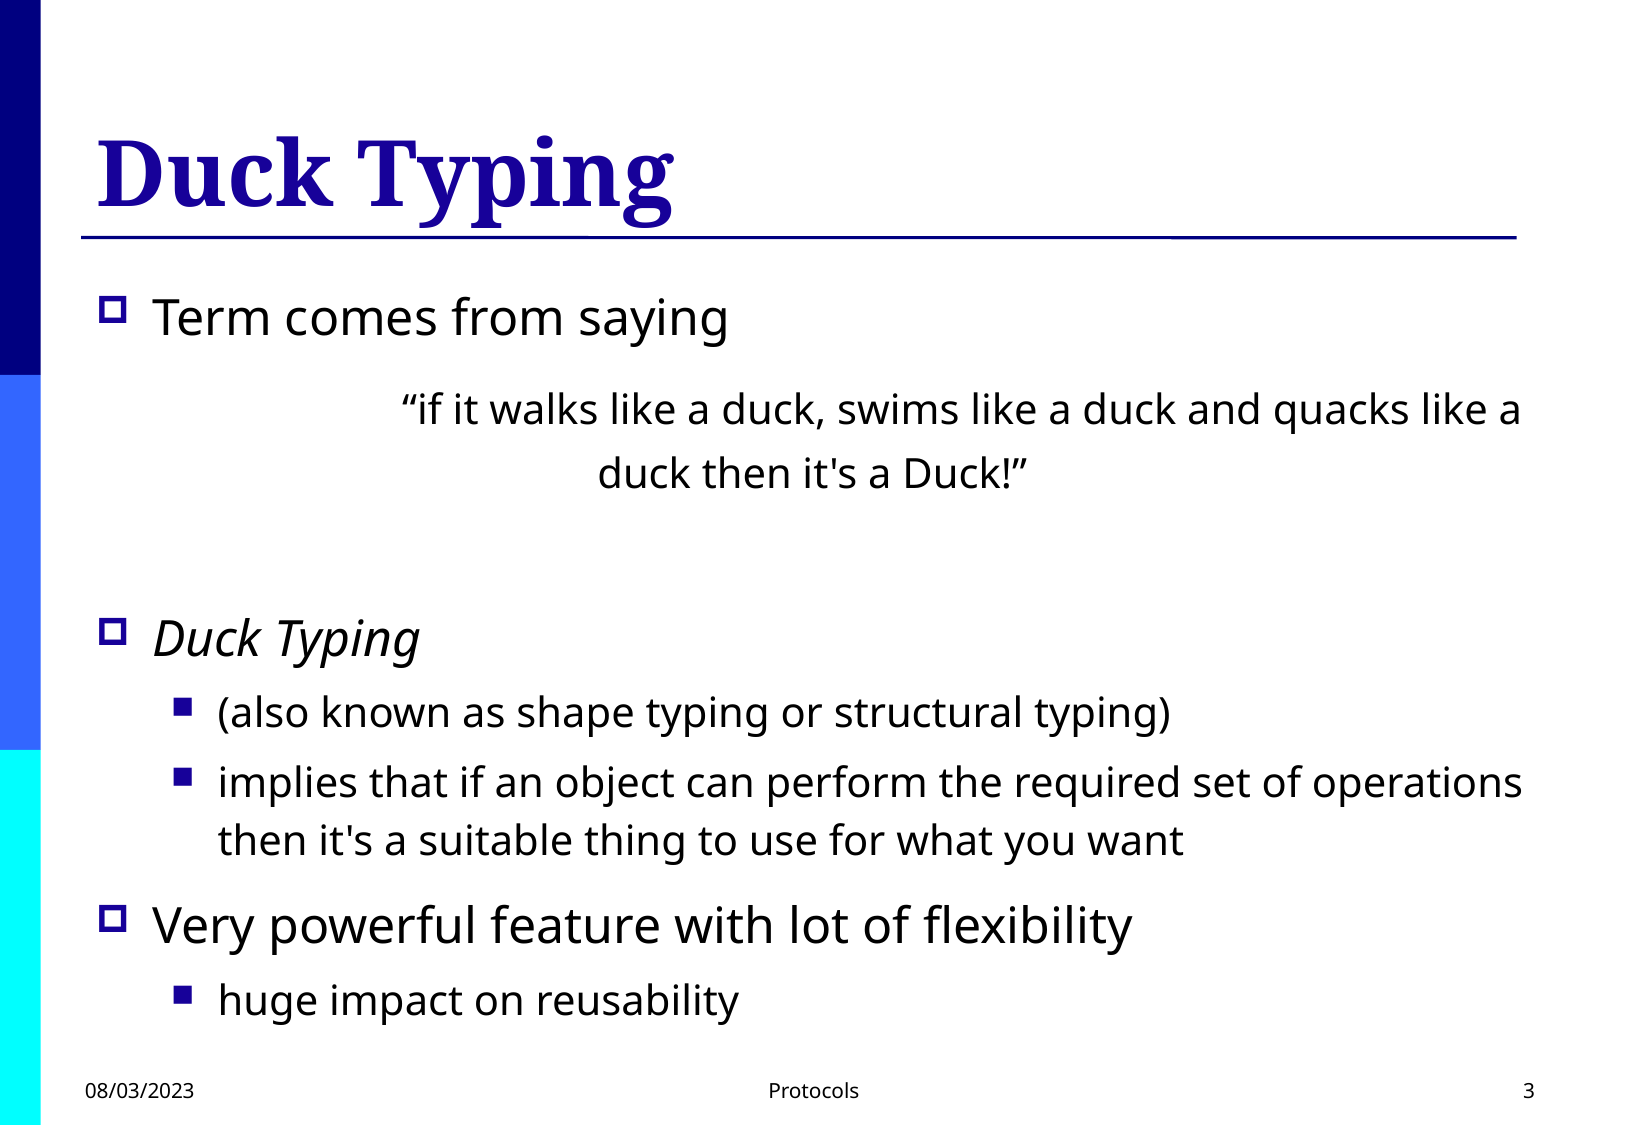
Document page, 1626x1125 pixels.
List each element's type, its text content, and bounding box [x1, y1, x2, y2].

title Duck Typing [81, 45, 1544, 233]
list Term comes from saying “if it walks like a duck, swims like a duck and quacks like a duck then it's a Duck!” Duck Typing (also known as shape typing or structural typing) implies that if an object can perform the required set of operations then it's a suitable thing to use for what you want Very powerful feature with lot of flexibility huge impact on reusability [81, 262, 1544, 1006]
footer Protocols [556, 1070, 1071, 1125]
slide_number 3 [1170, 1070, 1550, 1125]
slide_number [70, 1070, 450, 1125]
